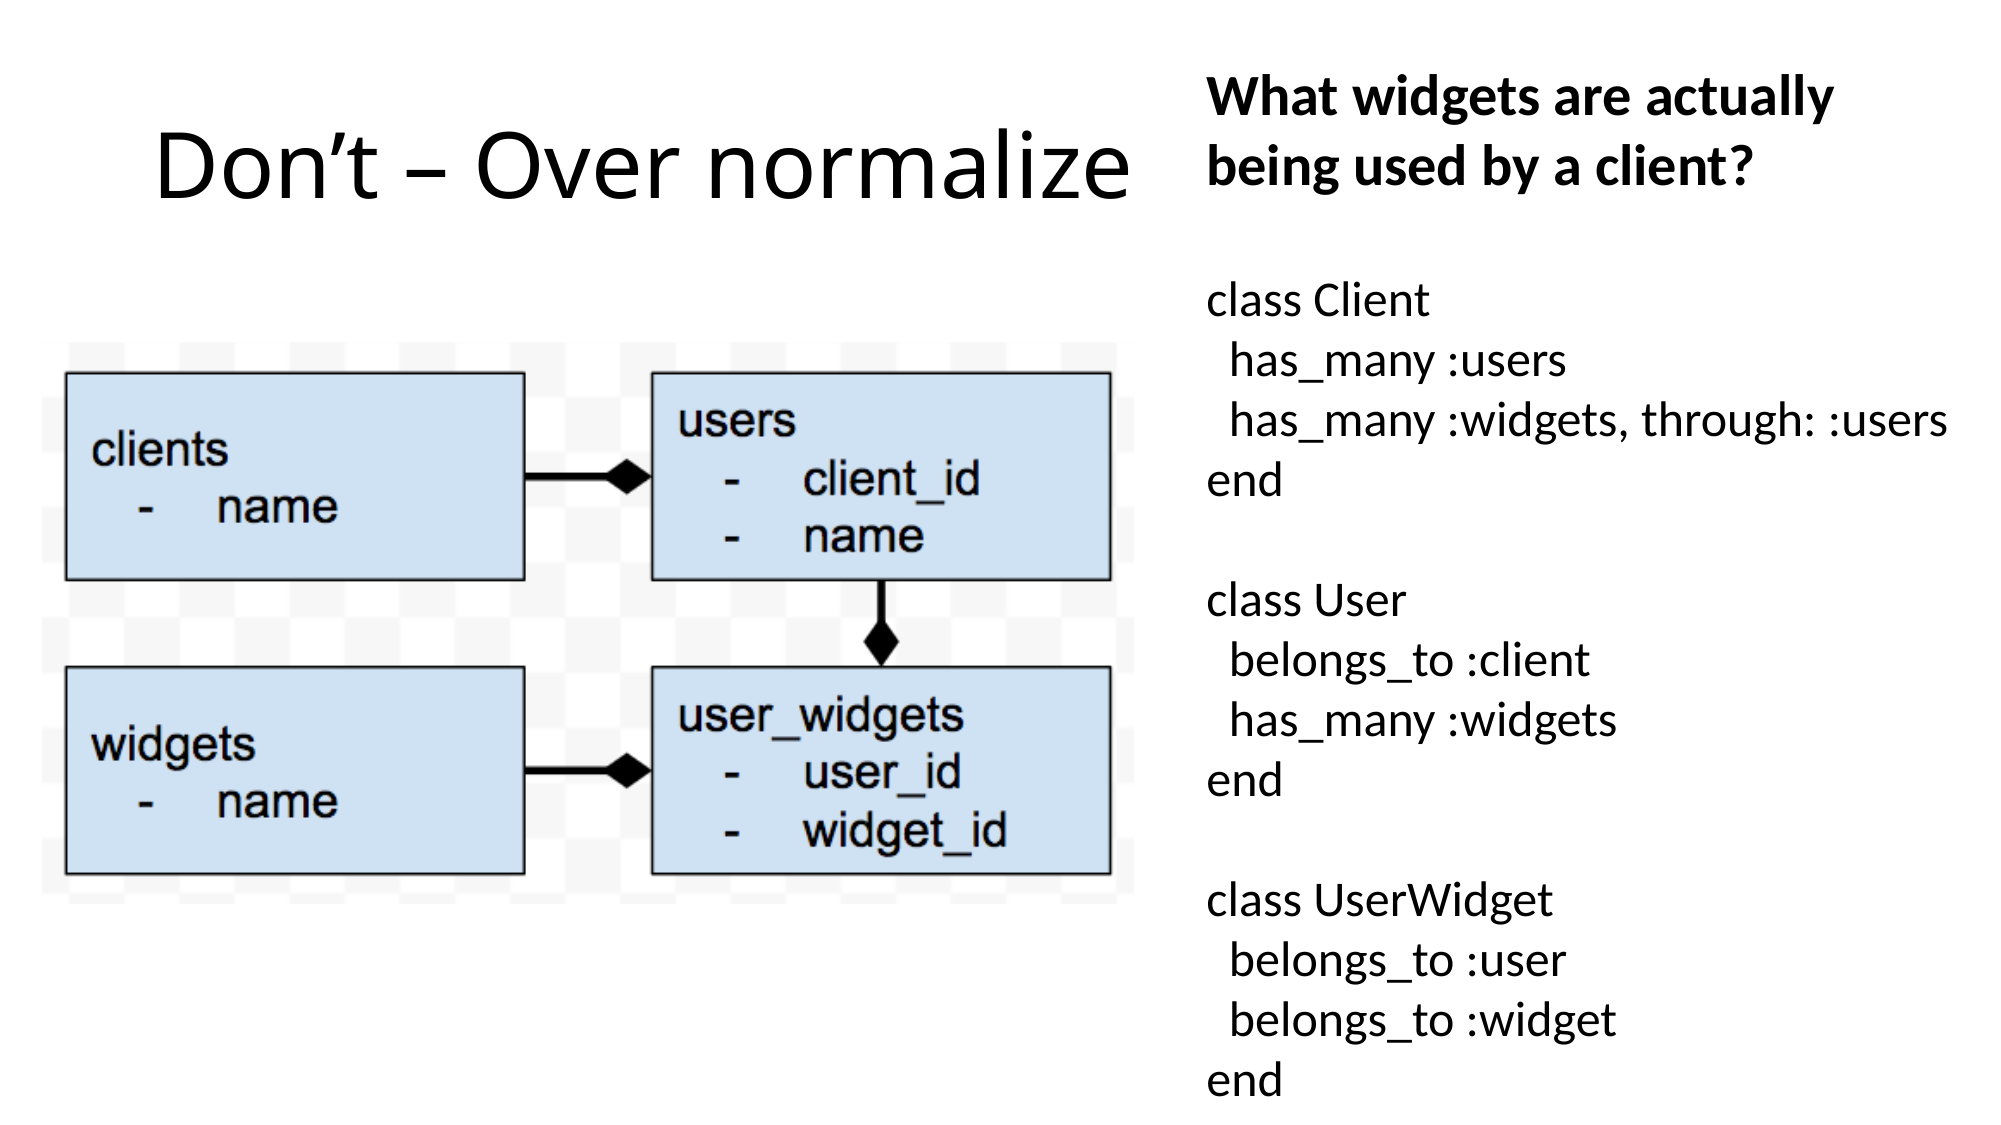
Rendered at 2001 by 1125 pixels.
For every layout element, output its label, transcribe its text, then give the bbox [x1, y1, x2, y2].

text_box What widgets are actually being used by a client? class Client has_many :users has_many :widgets, through: :users end class User belongs_to :client has_many :widgets end class UserWidget belongs_to :user belongs_to :widget end [1191, 49, 1969, 1125]
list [42, 342, 1134, 904]
title Don’t – Over normalize [137, 59, 1191, 278]
